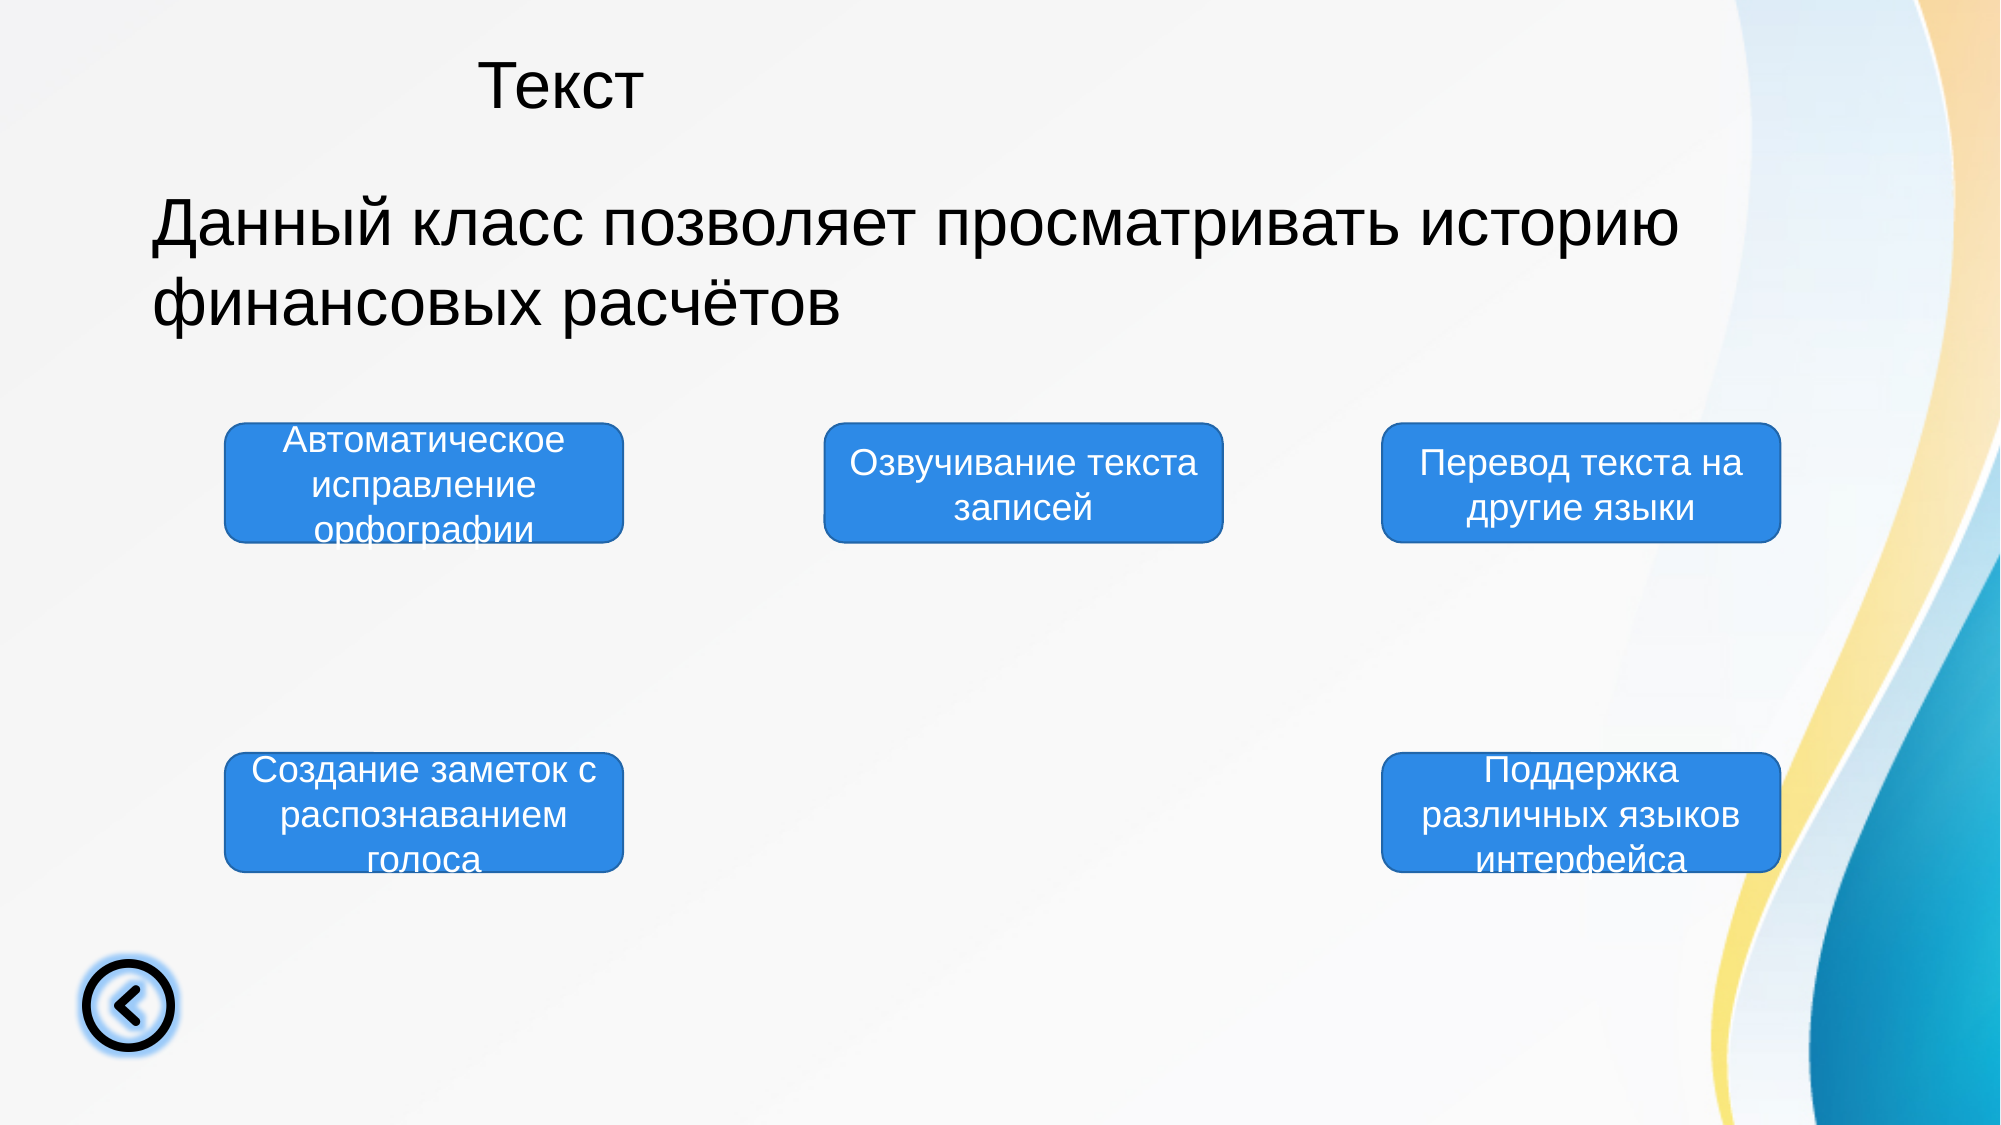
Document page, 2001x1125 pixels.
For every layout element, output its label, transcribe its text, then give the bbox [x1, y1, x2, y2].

text_box Автоматическое исправление орфографии [223, 422, 625, 544]
text_box Поддержка различных языков интерфейса [1381, 751, 1782, 874]
picture [0, 0, 2001, 1125]
list Данный класс позволяет просматривать историю финансовых расчётов [137, 170, 1863, 503]
text_box Перевод текста на другие языки [1381, 422, 1782, 544]
text_box Озвучивание текста записей [823, 422, 1224, 544]
text_box Создание заметок с распознаванием голоса [223, 751, 625, 874]
title Текст [462, 34, 2000, 131]
